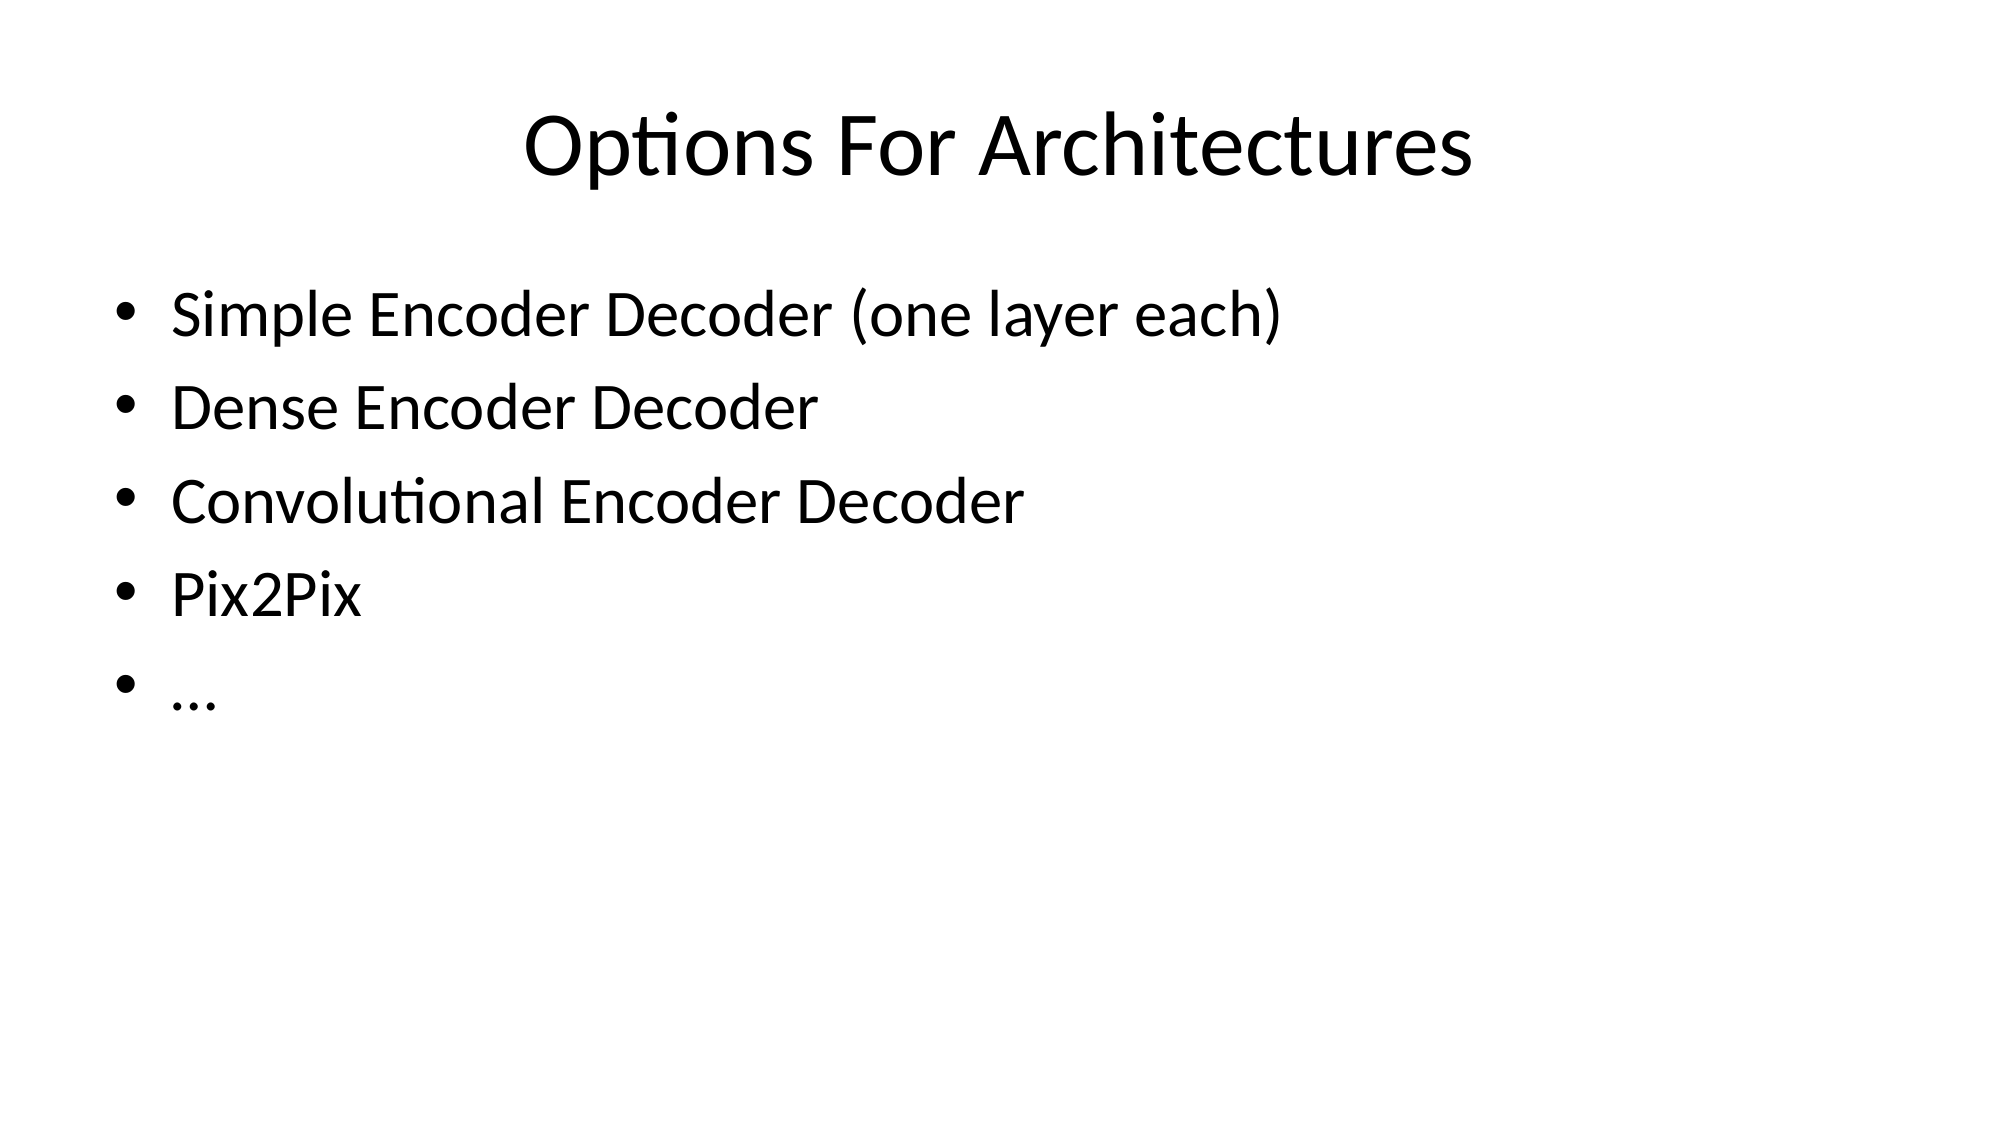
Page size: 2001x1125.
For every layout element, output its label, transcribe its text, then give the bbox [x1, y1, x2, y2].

list Simple Encoder Decoder (one layer each) Dense Encoder Decoder Convolutional Encoder Decoder Pix2Pix … [99, 262, 1900, 1005]
title Options For Architectures [99, 45, 1900, 233]
